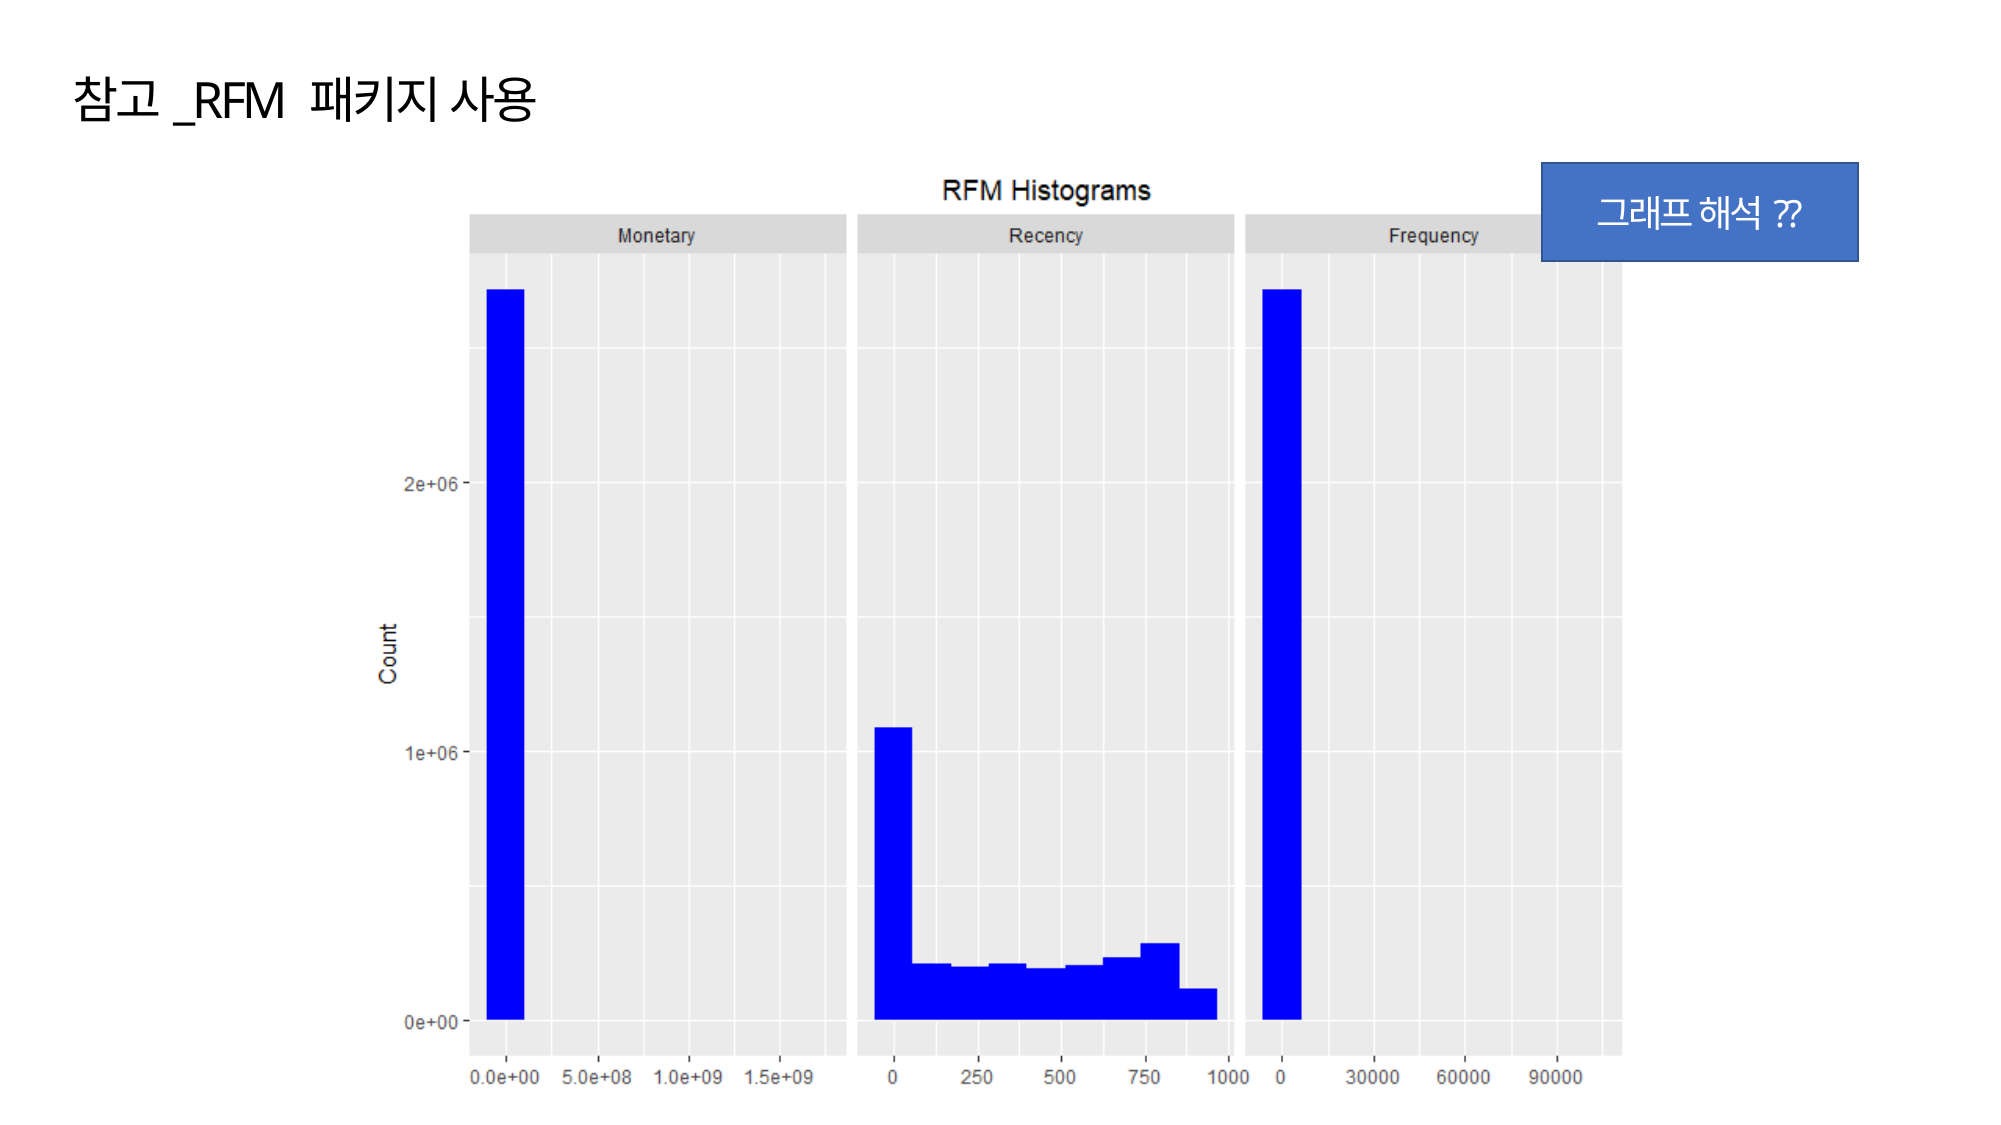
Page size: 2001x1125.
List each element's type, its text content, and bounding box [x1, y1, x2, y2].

picture [365, 166, 1635, 1125]
text_box 참고_RFM 패키지 사용 [57, 61, 1867, 137]
text_box 그래프 해석?? [1541, 162, 1859, 262]
